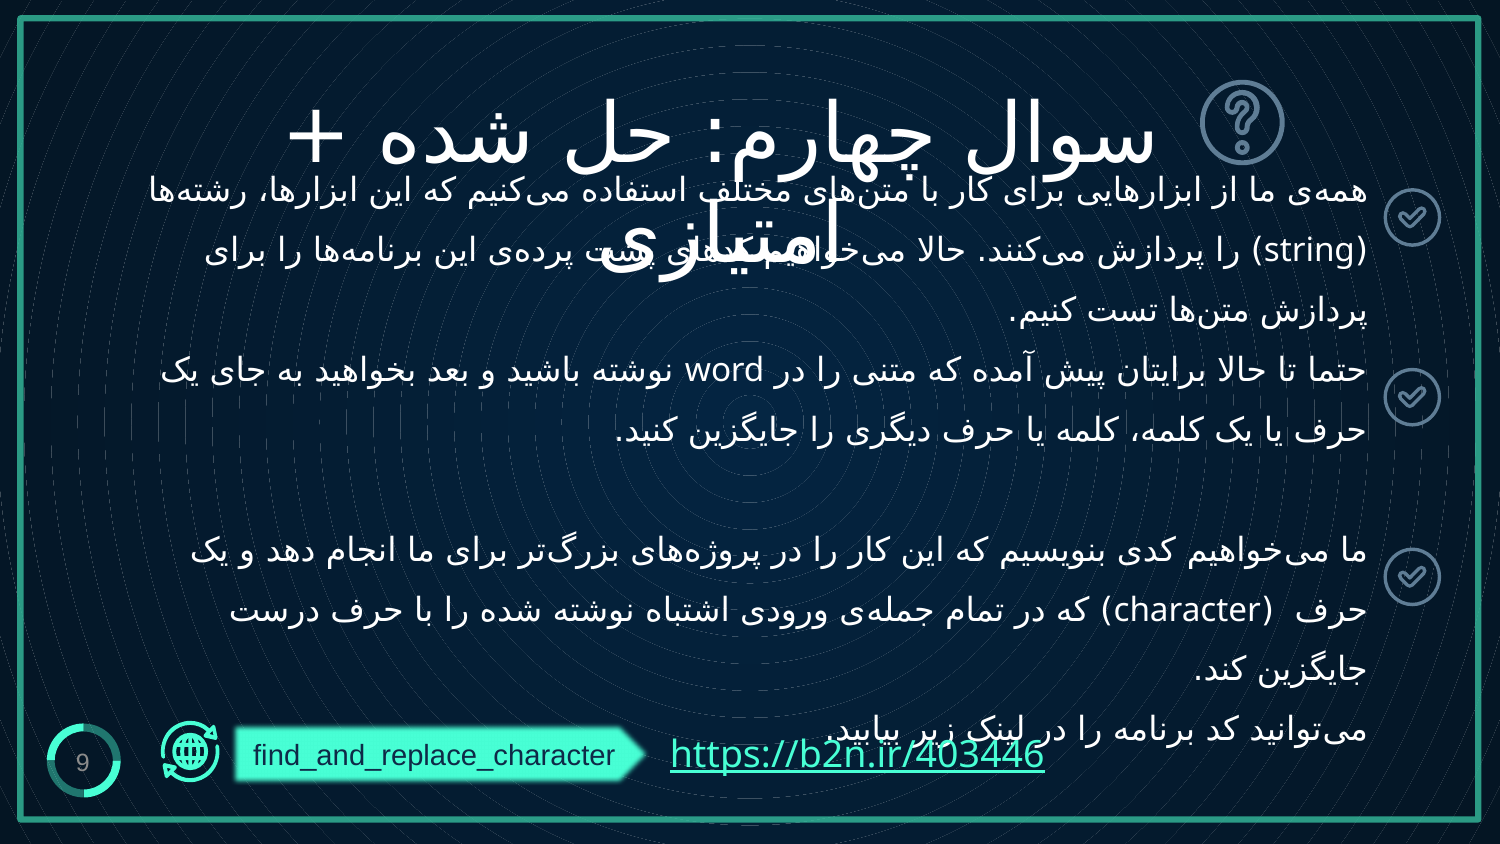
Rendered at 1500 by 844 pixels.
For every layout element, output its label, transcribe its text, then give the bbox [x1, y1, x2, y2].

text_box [1199, 79, 1286, 166]
text_box سوال چهارم: حل شده + امتیازی [232, 71, 1211, 287]
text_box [1383, 187, 1442, 248]
text_box find_and_replace_character [238, 731, 639, 777]
text_box https://b2n.ir/403446 [654, 722, 1211, 834]
title همه‌ی ما از ابزارهایی برای کار با متن‌های مختلف استفاده می‌کنیم که این ابزارها، رشته‌ها (string) را پردازش می‌کنند. حالا می‌خواهیم کدهای پشت پرده‌ی این برنامه‌ها را برای پردازش متن‌ها تست کنیم. حتما تا حالا برایتان پیش آمده که متنی را در word نوشته باشید و بعد بخواهید به جای یک حرف یا یک کلمه، کلمه یا حرف دیگری را جایگزین کنید. ما می‌خواهیم کدی بنویسیم که این کار را در پروژه‌های بزرگ‌تر برای ما انجام دهد و یک حرف (character) که در تمام جمله‌ی ورودی اشتباه نوشته شده را با حرف درست جایگزین کند. می‌توانید کد برنامه را در لینک زیر بیابید. [113, 173, 1384, 723]
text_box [159, 720, 222, 783]
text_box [1383, 367, 1442, 427]
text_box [1383, 547, 1442, 607]
slide_number 9 [51, 732, 115, 790]
